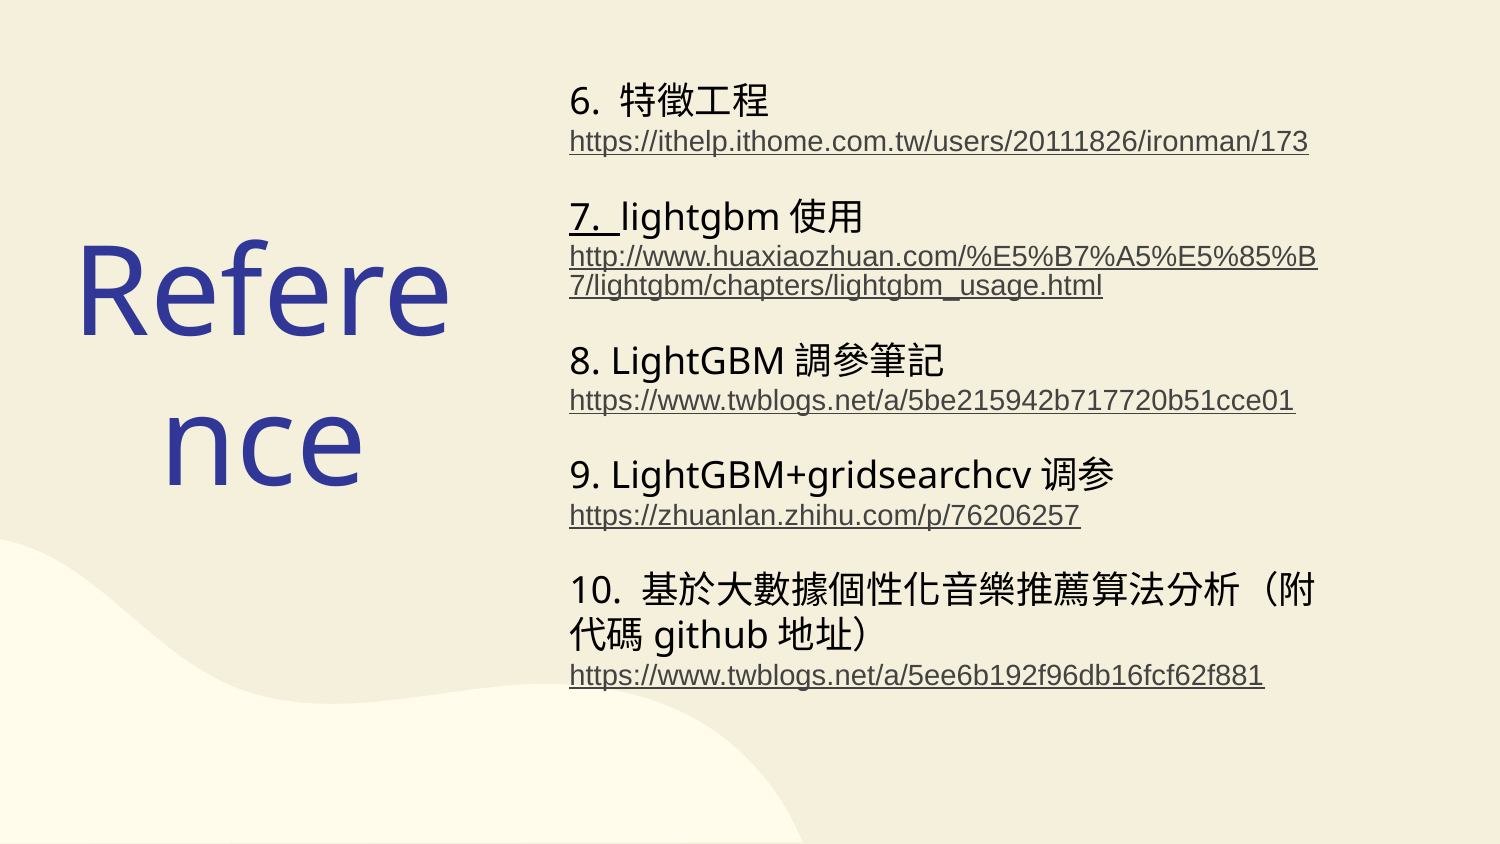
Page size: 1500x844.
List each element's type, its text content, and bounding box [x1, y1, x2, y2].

title Reference [29, 285, 498, 436]
text_box 6. 特徵工程 https://ithelp.ithome.com.tw/users/20111826/ironman/173 7. lightgbm使用 http://www.huaxiaozhuan.com/%E5%B7%A5%E5%85%B7/lightgbm/chapters/lightgbm_usage.html 8. LightGBM調參筆記 https://www.twblogs.net/a/5be215942b717720b51cce01 9. LightGBM+gridsearchcv调参 https://zhuanlan.zhihu.com/p/76206257 10. 基於大數據個性化音樂推薦算法分析（附代碼github地址） https://www.twblogs.net/a/5ee6b192f96db16fcf62f881 [554, 70, 1348, 740]
